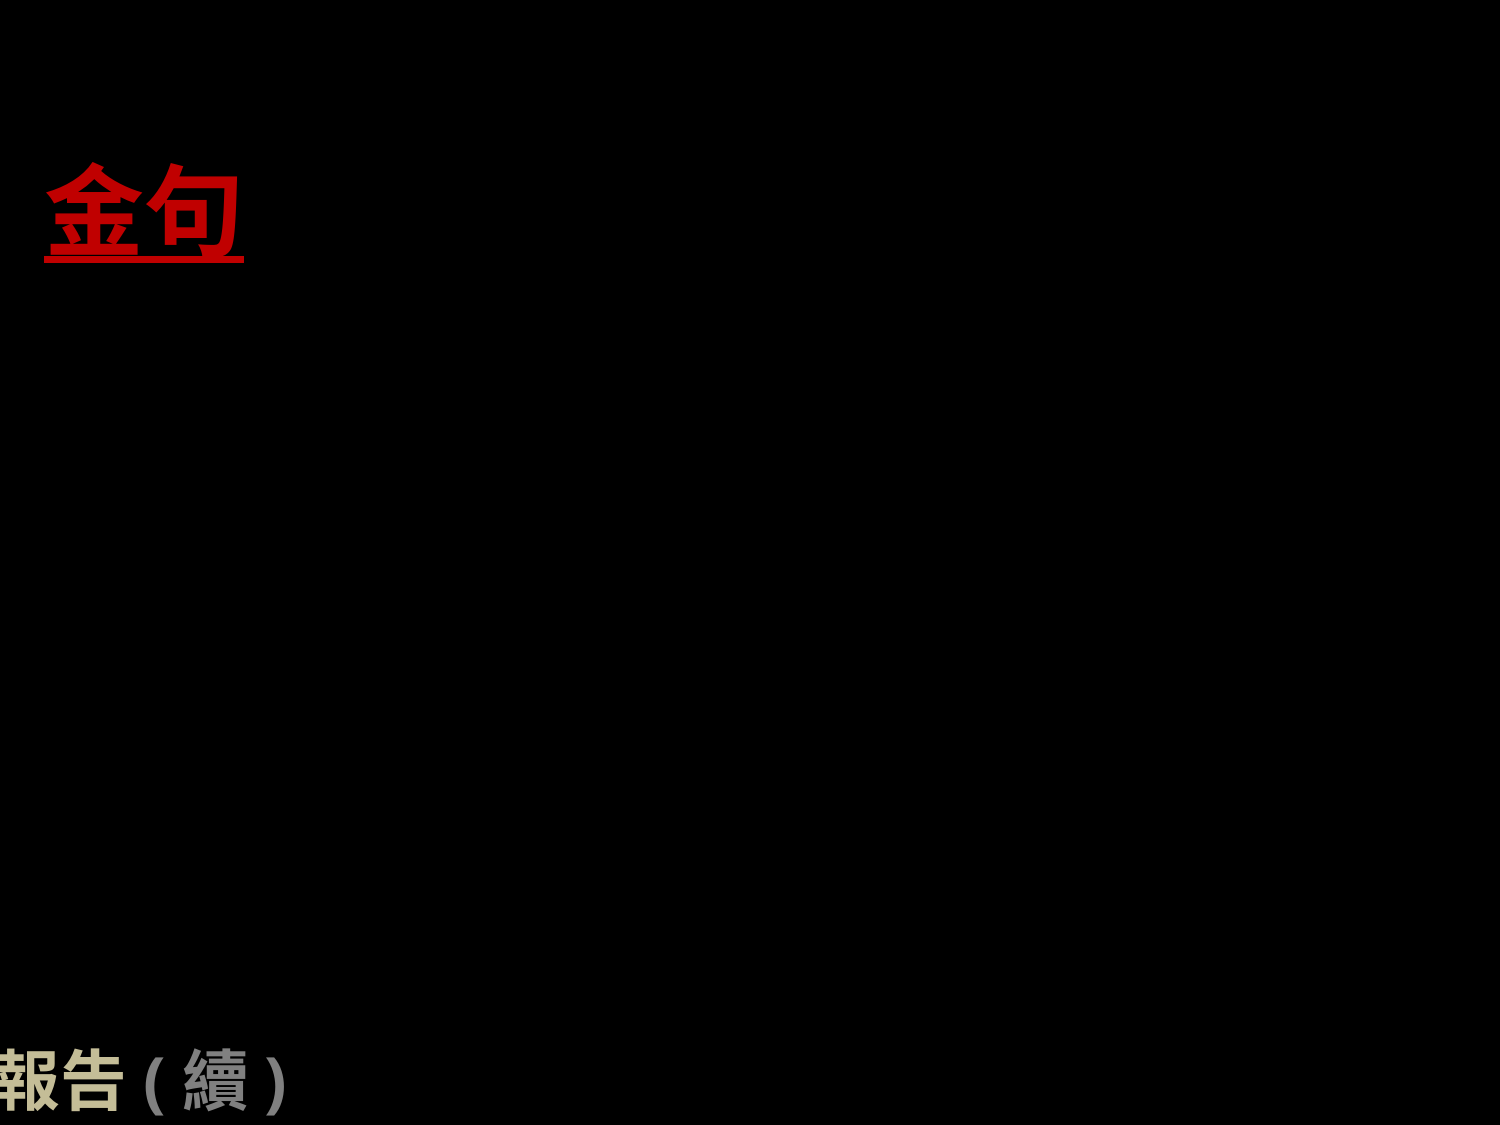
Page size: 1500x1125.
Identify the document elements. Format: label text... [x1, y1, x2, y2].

text_box 報告(續) [0, 1031, 303, 1125]
list 金句 「神能照著運行在我們心裡的大力充充足足地成就一切，超過 我們所求所想的。」 (以弗所書 3:20) [29, 0, 1480, 1125]
